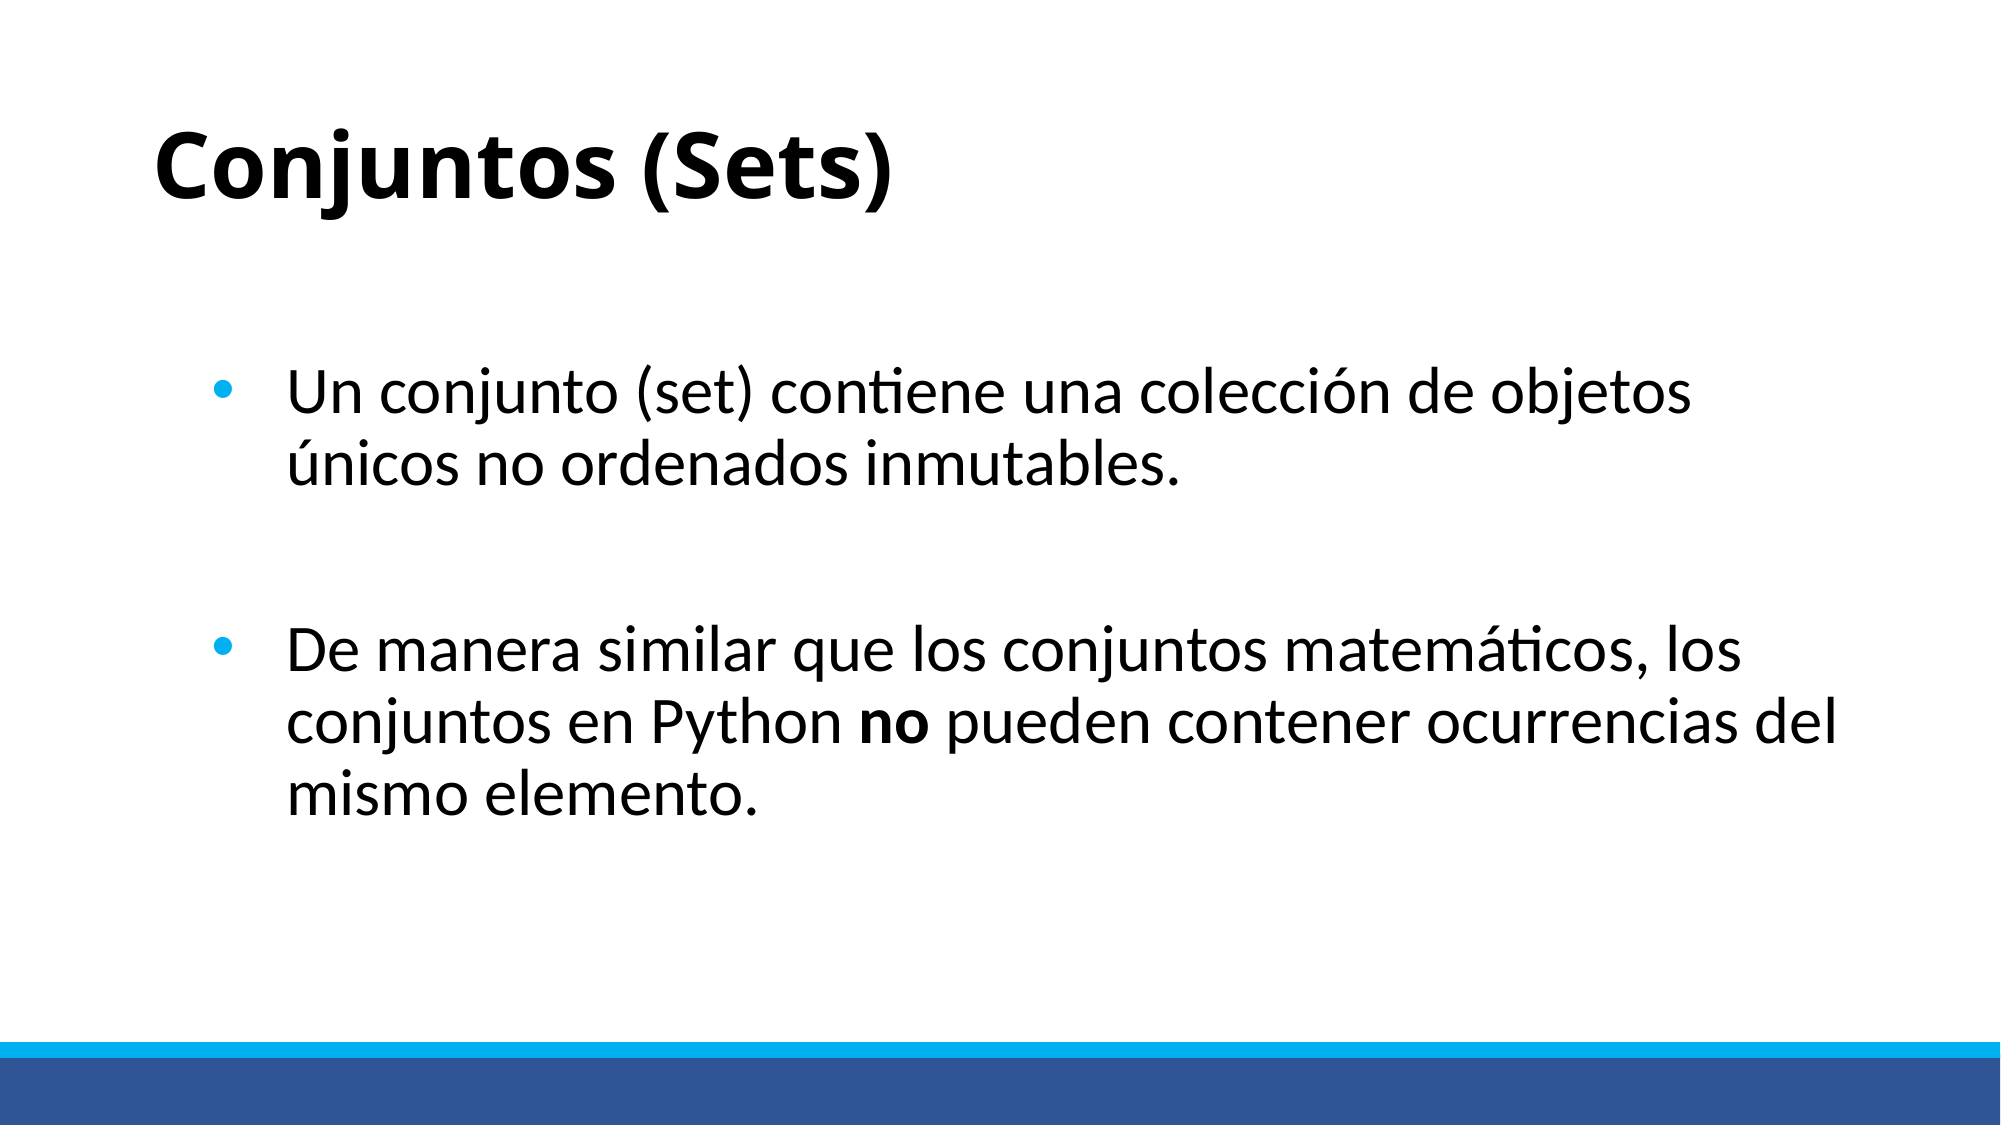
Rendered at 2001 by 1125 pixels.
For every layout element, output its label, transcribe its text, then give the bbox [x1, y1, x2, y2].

title Conjuntos (Sets) [137, 59, 1863, 278]
list Un conjunto (set) contiene una colección de objetos únicos no ordenados inmutables. De manera similar que los conjuntos matemáticos, los conjuntos en Python no pueden contener ocurrencias del mismo elemento. [182, 348, 1863, 869]
